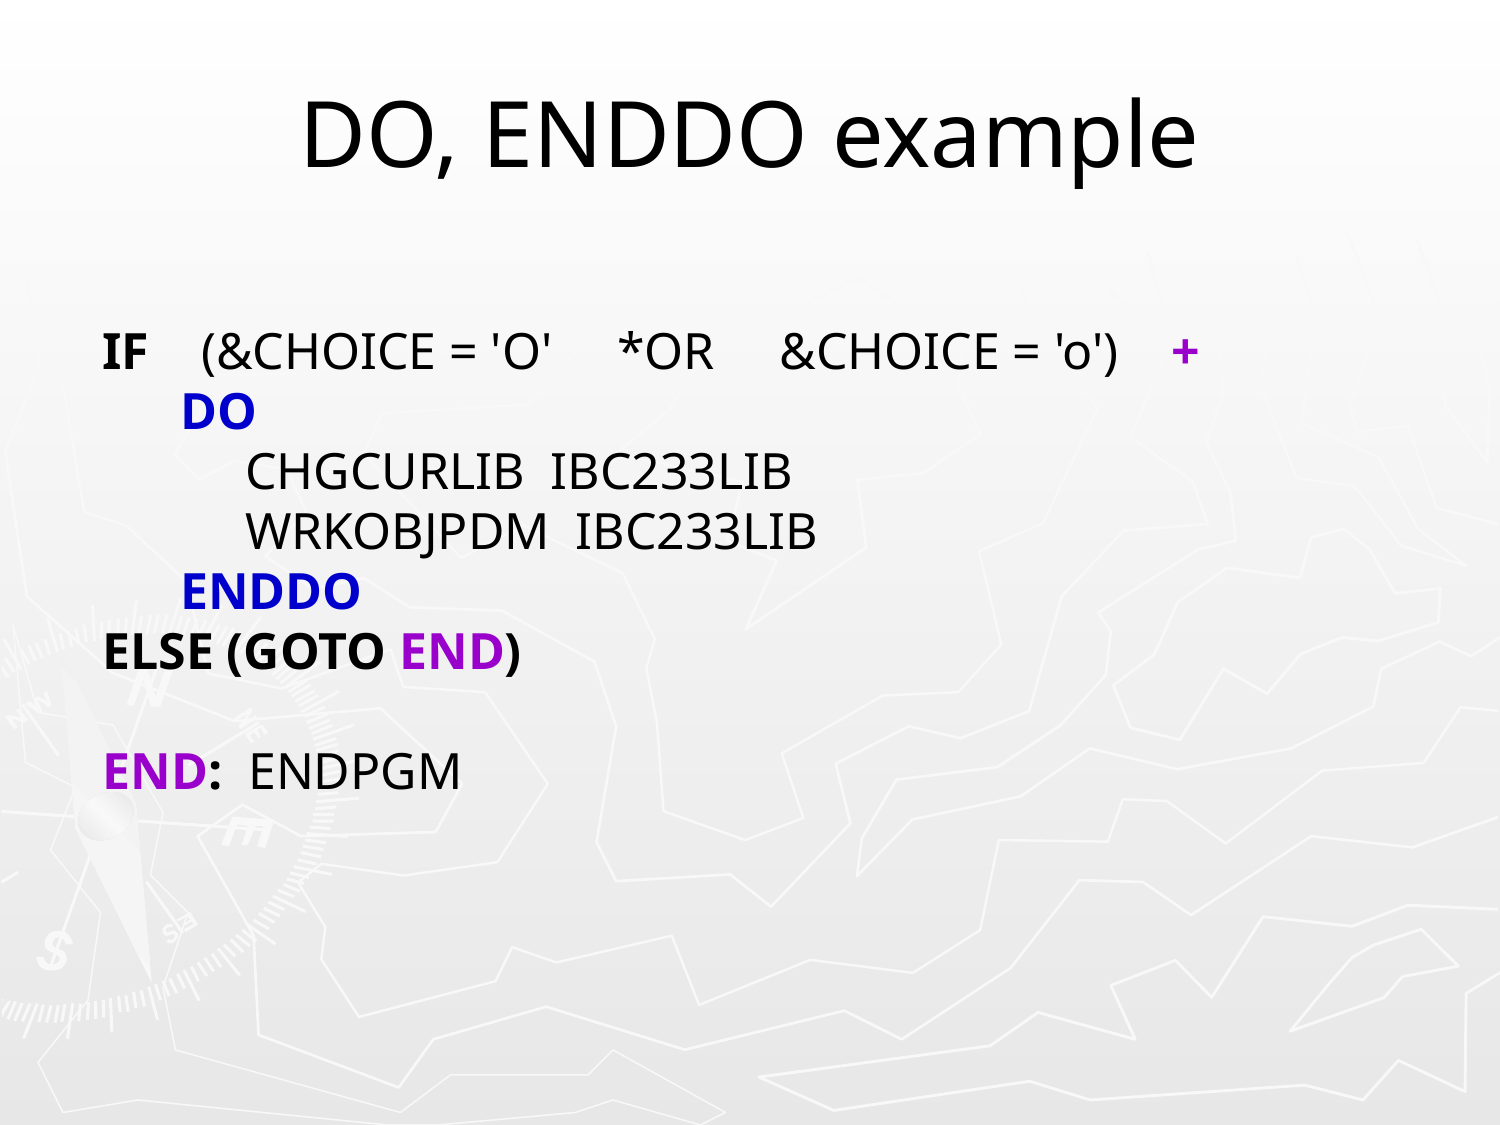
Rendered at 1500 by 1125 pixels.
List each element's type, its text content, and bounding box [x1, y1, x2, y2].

title DO, ENDDO example [49, 37, 1451, 225]
text_box IF (&CHOICE = 'O' *OR &CHOICE = 'o') + DO CHGCURLIB IBC233LIB WRKOBJPDM IBC233LIB ENDDO ELSE (GOTO END) END: ENDPGM [87, 312, 1413, 958]
